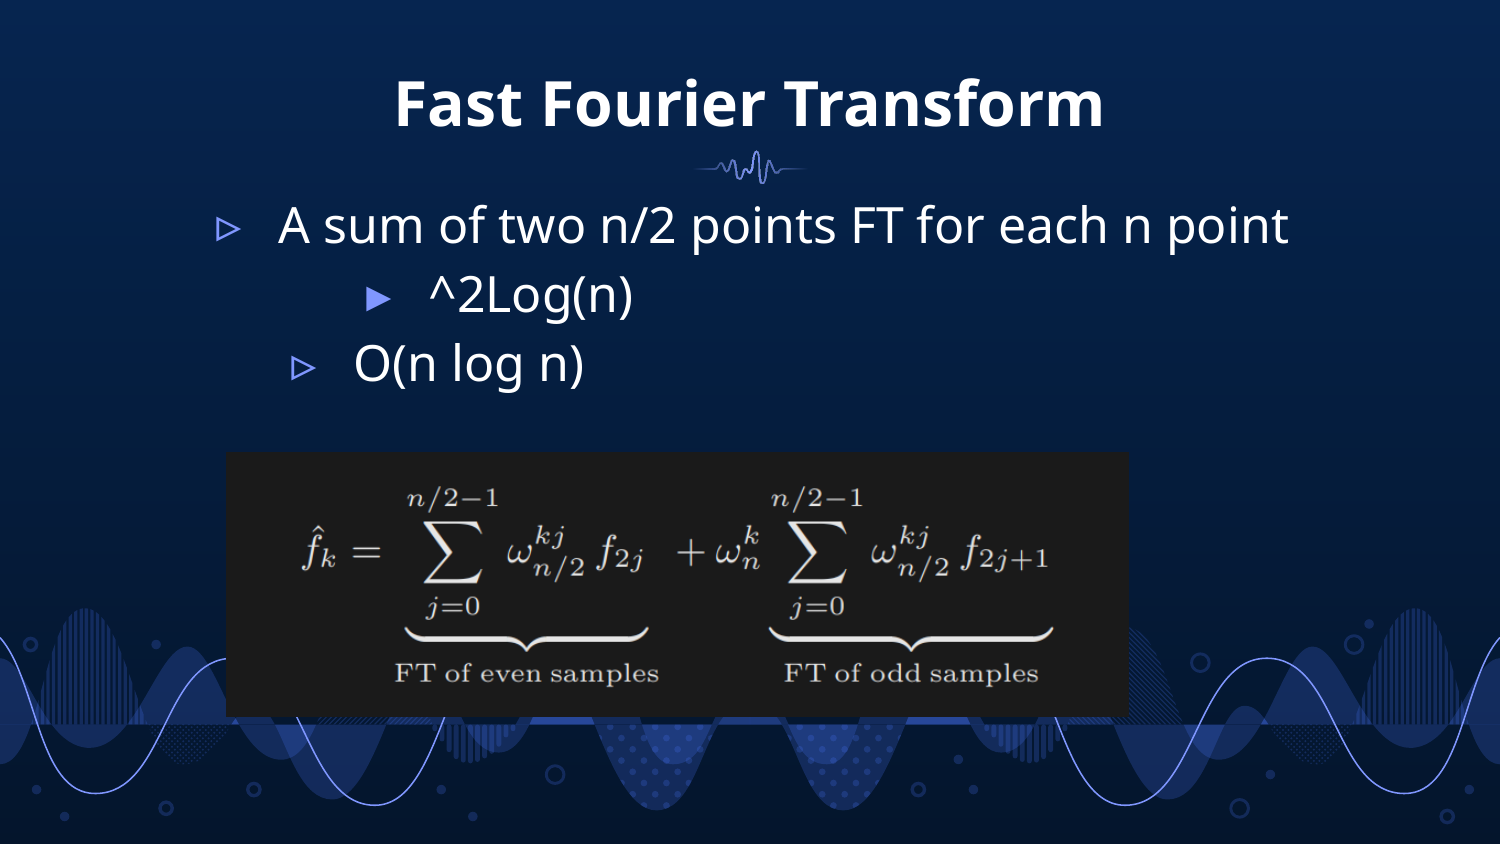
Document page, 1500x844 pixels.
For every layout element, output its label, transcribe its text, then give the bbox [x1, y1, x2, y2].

list A sum of two n/2 points FT for each n point ^2Log(n) O(n log n) [203, 184, 1297, 673]
title Fast Fourier Transform [203, 74, 1297, 140]
picture [226, 452, 1129, 717]
